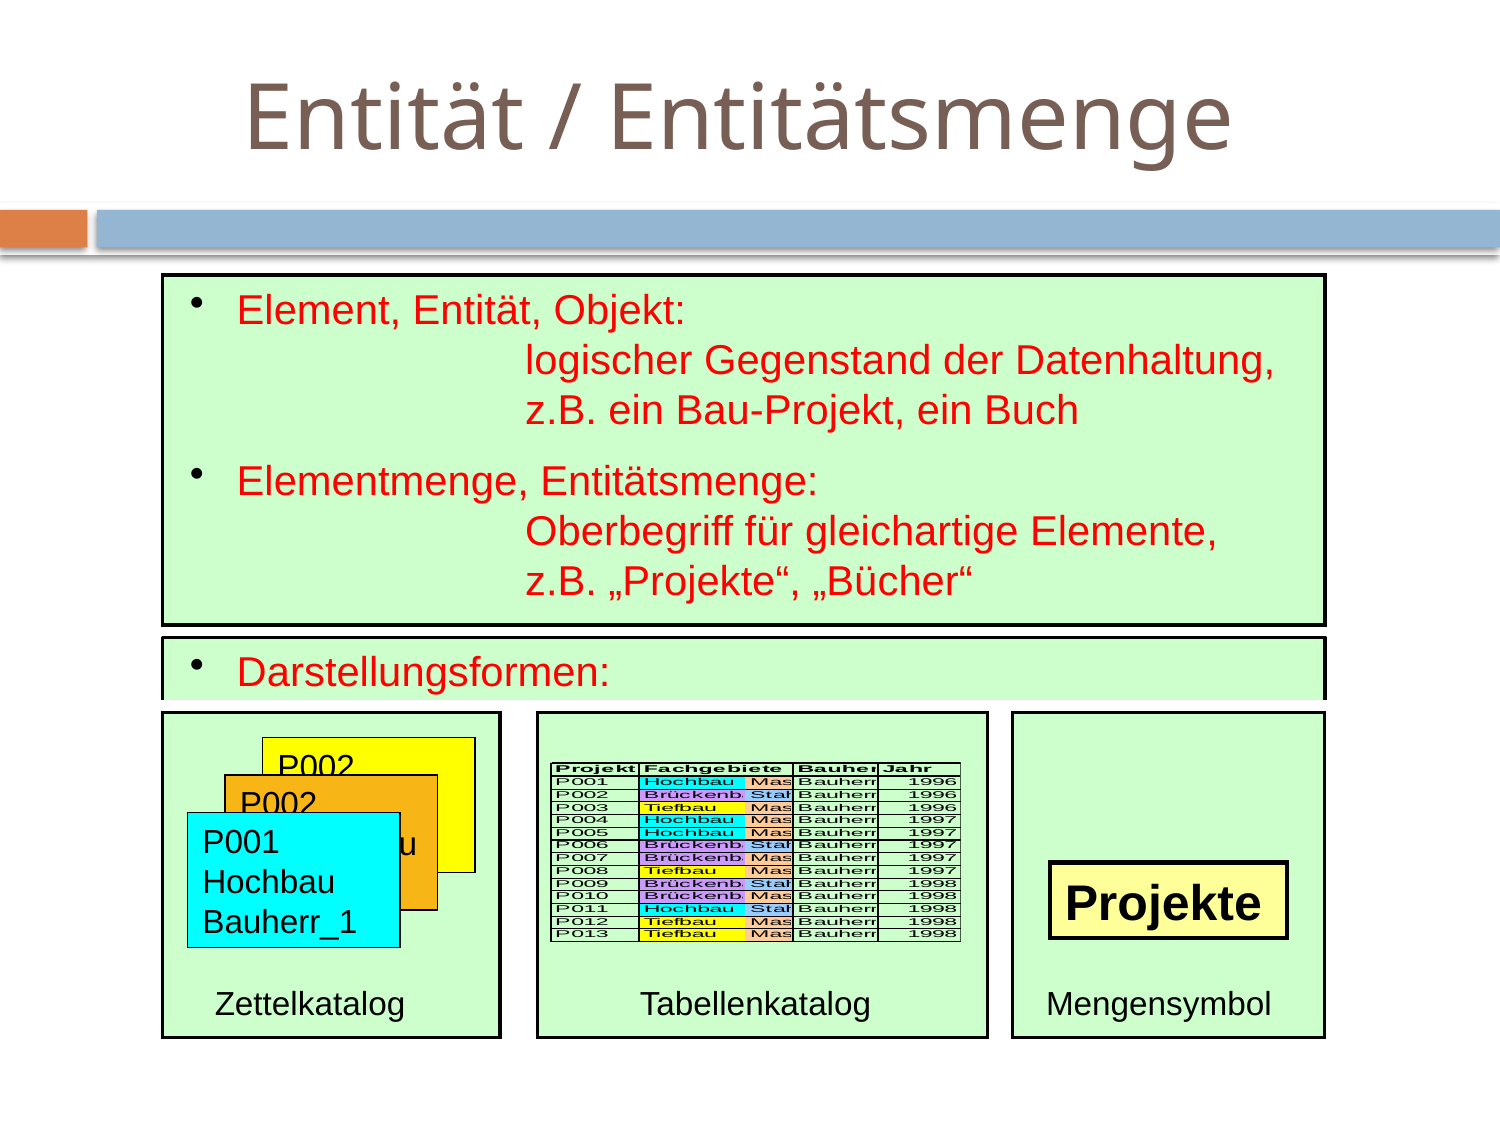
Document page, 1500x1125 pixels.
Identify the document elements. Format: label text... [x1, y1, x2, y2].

text_box Element, Entität, Objekt: logischer Gegenstand der Datenhaltung, z.B. ein Bau-Projekt, ein Buch Elementmenge, Entitätsmenge: Oberbegriff für gleichartige Elemente, z.B. „Projekte“, „Bücher“ Darstellungsformen: [174, 275, 1325, 637]
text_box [549, 762, 963, 943]
text_box [162, 637, 1326, 700]
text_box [187, 737, 476, 950]
text_box [162, 275, 174, 625]
title Entität / Entitätsmenge [66, 37, 1388, 188]
text_box Projekte [1049, 862, 1288, 938]
text_box [537, 712, 988, 1038]
text_box [162, 712, 500, 1038]
text_box [1012, 712, 1325, 1038]
text_box Zettelkatalog [200, 974, 463, 1031]
text_box Tabellenkatalog [624, 974, 900, 1031]
text_box Mengensymbol [1031, 974, 1307, 1031]
